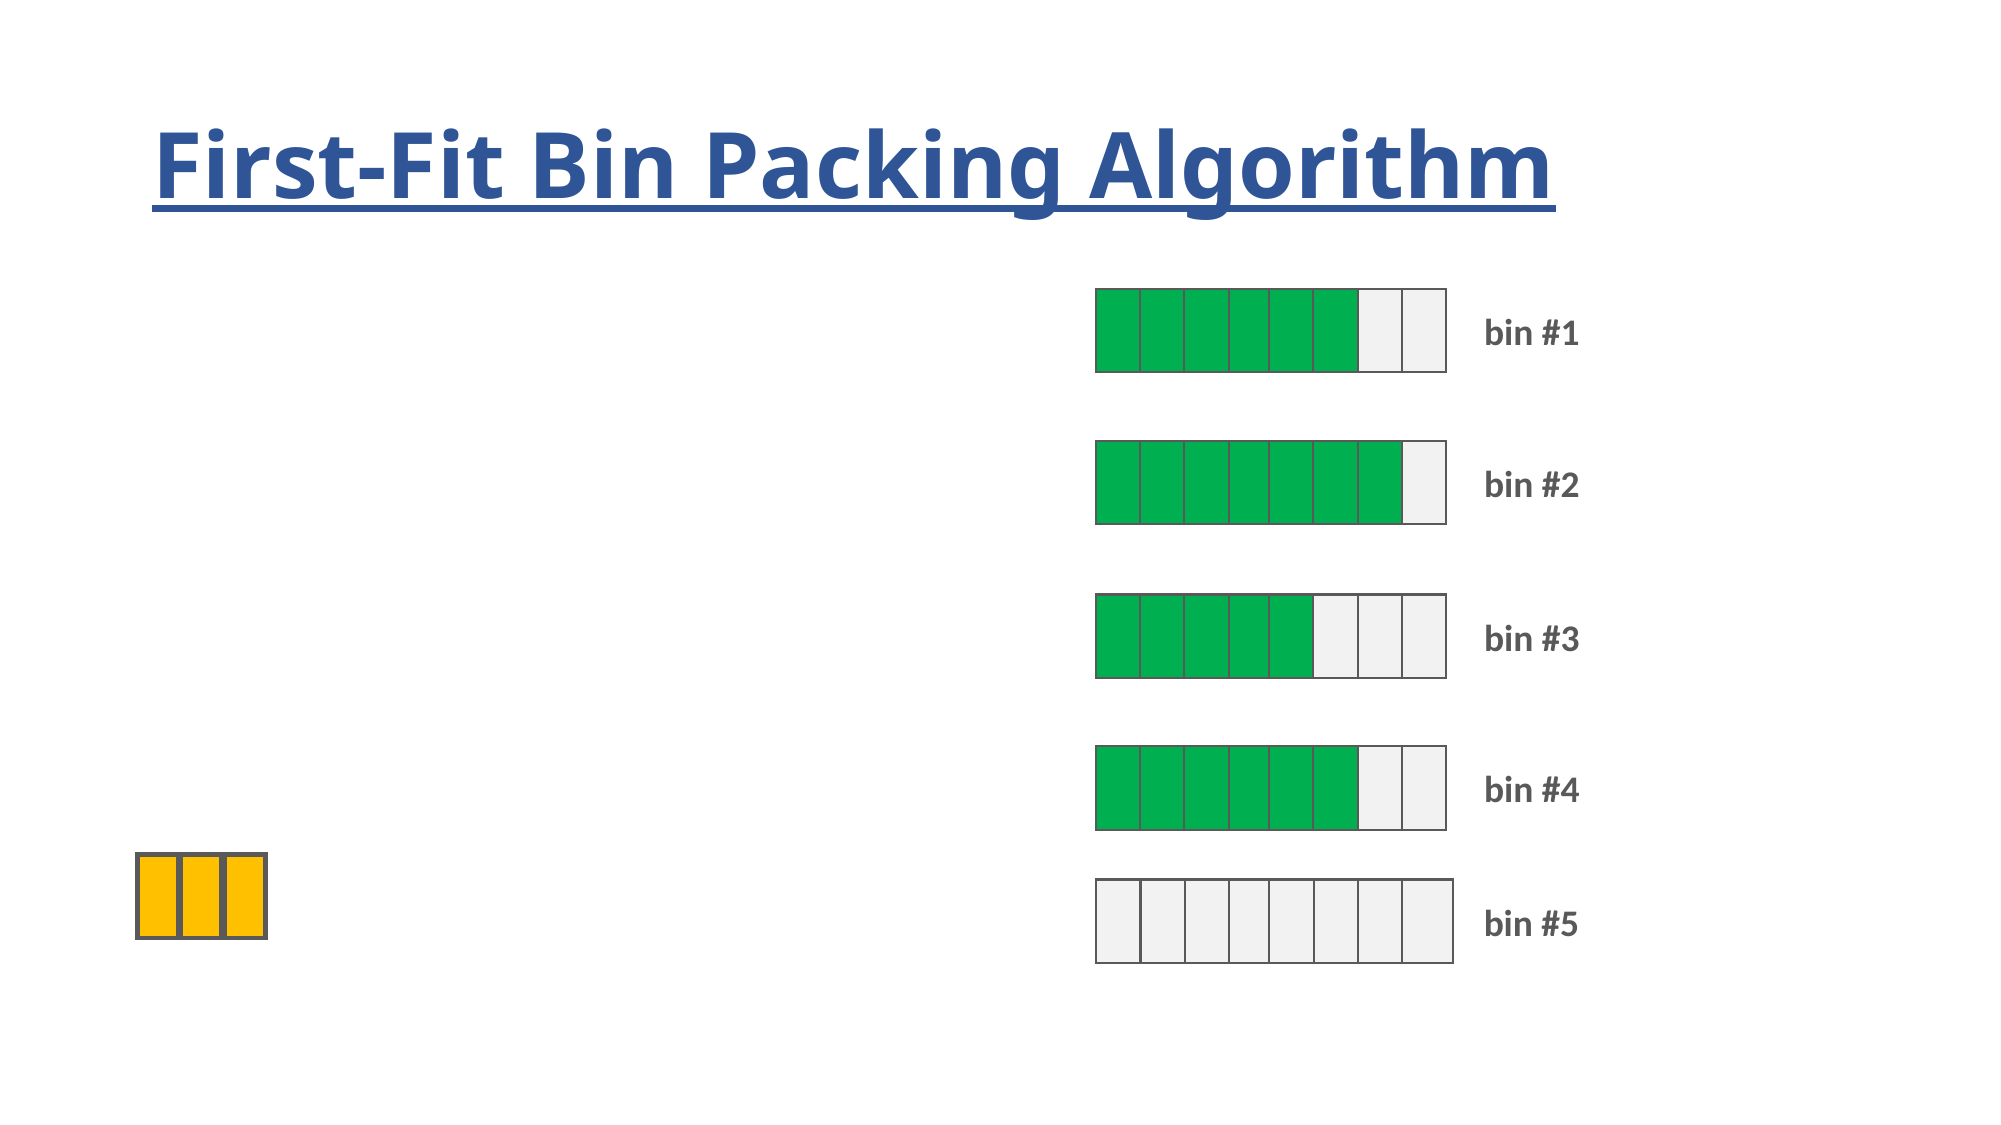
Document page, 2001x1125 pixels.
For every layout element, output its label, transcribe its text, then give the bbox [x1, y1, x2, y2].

text_box [1268, 288, 1312, 373]
text_box [1357, 440, 1401, 525]
text_box [1312, 288, 1357, 373]
text_box [1139, 745, 1183, 831]
text_box [1268, 745, 1312, 831]
text_box [1139, 288, 1183, 373]
text_box [179, 853, 222, 939]
text_box bin #2 [1469, 452, 1595, 513]
text_box [1268, 878, 1313, 964]
text_box bin #3 [1469, 606, 1595, 666]
text_box [1357, 745, 1401, 831]
text_box [1228, 593, 1268, 679]
text_box bin #5 [1469, 891, 1613, 951]
text_box [1357, 878, 1401, 964]
text_box [1312, 745, 1357, 831]
text_box [1357, 288, 1401, 373]
text_box [1312, 593, 1357, 679]
text_box [1228, 745, 1268, 831]
text_box [1095, 745, 1139, 831]
text_box [1139, 878, 1184, 964]
text_box bin #4 [1469, 758, 1595, 818]
text_box [1095, 440, 1139, 525]
text_box [1183, 440, 1228, 525]
title First-Fit Bin Packing Algorithm [137, 59, 1863, 278]
text_box [1268, 593, 1312, 679]
text_box [1183, 745, 1228, 831]
text_box [1312, 440, 1357, 525]
text_box [1228, 878, 1268, 964]
text_box [1184, 878, 1228, 964]
text_box [1183, 593, 1228, 679]
text_box [1095, 878, 1139, 964]
text_box [1183, 288, 1228, 373]
text_box [1401, 878, 1454, 964]
text_box [1401, 593, 1447, 679]
text_box [1228, 288, 1268, 373]
text_box [1095, 288, 1139, 373]
text_box [136, 853, 179, 939]
text_box [1313, 878, 1357, 964]
text_box [1357, 593, 1401, 679]
text_box [1139, 593, 1183, 679]
text_box [224, 853, 266, 939]
text_box [1401, 288, 1447, 373]
text_box [1401, 440, 1447, 525]
text_box [1095, 593, 1139, 679]
text_box bin #1 [1469, 300, 1595, 361]
text_box [1268, 440, 1312, 525]
text_box [1401, 745, 1447, 831]
text_box [1228, 440, 1268, 525]
text_box [1139, 440, 1183, 525]
